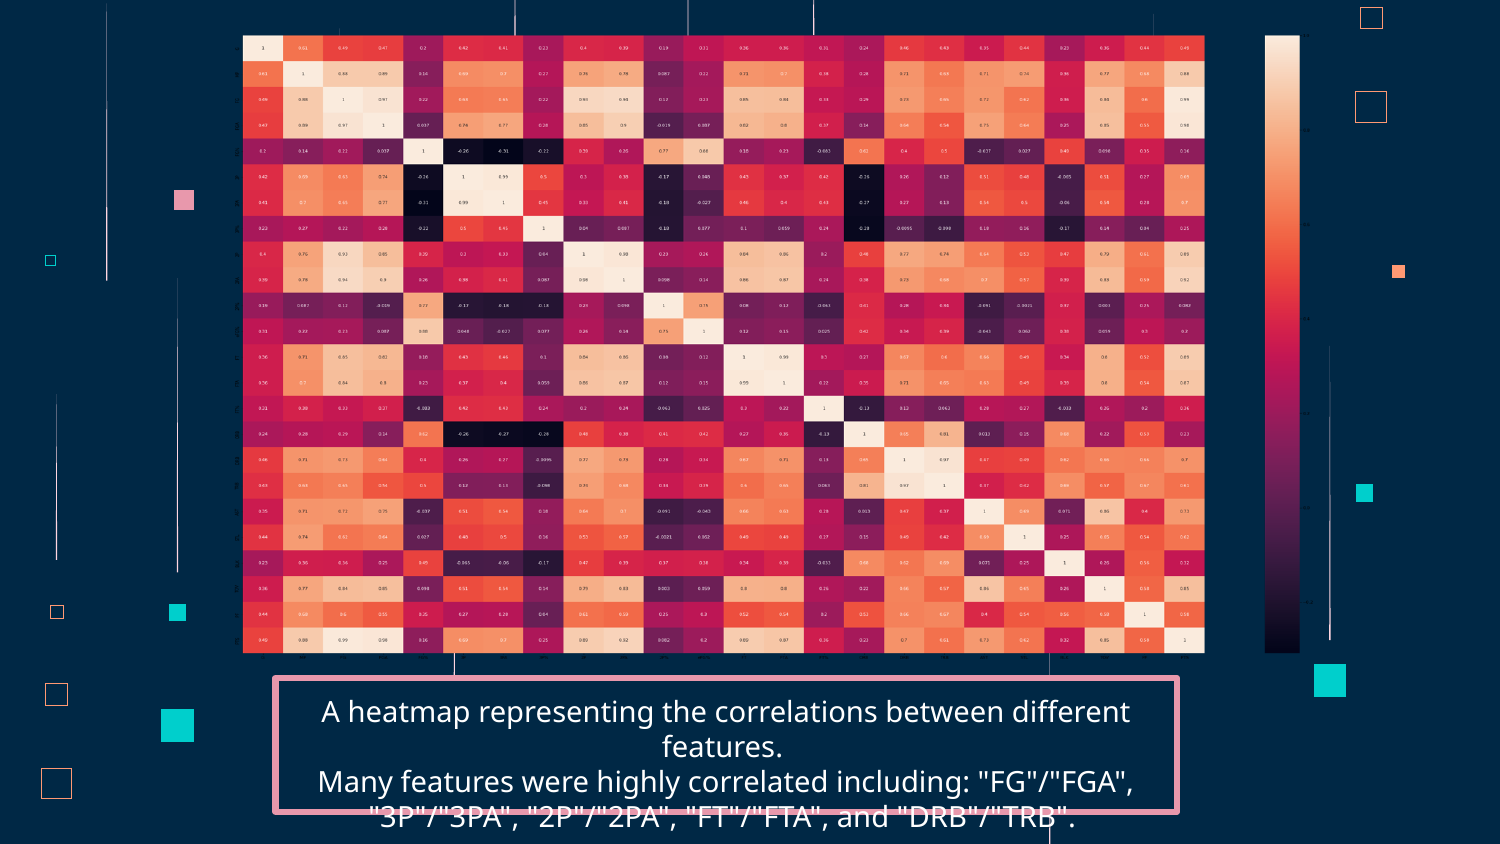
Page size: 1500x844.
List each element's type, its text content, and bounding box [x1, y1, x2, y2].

picture [231, 31, 1316, 662]
title A heatmap representing the correlations between different features. Many features were highly correlated including: "FG"/"FGA", "3P"/"3PA", "2P"/"2PA", "FT"/"FTA", and "DRB"/"TRB". [275, 678, 1177, 812]
